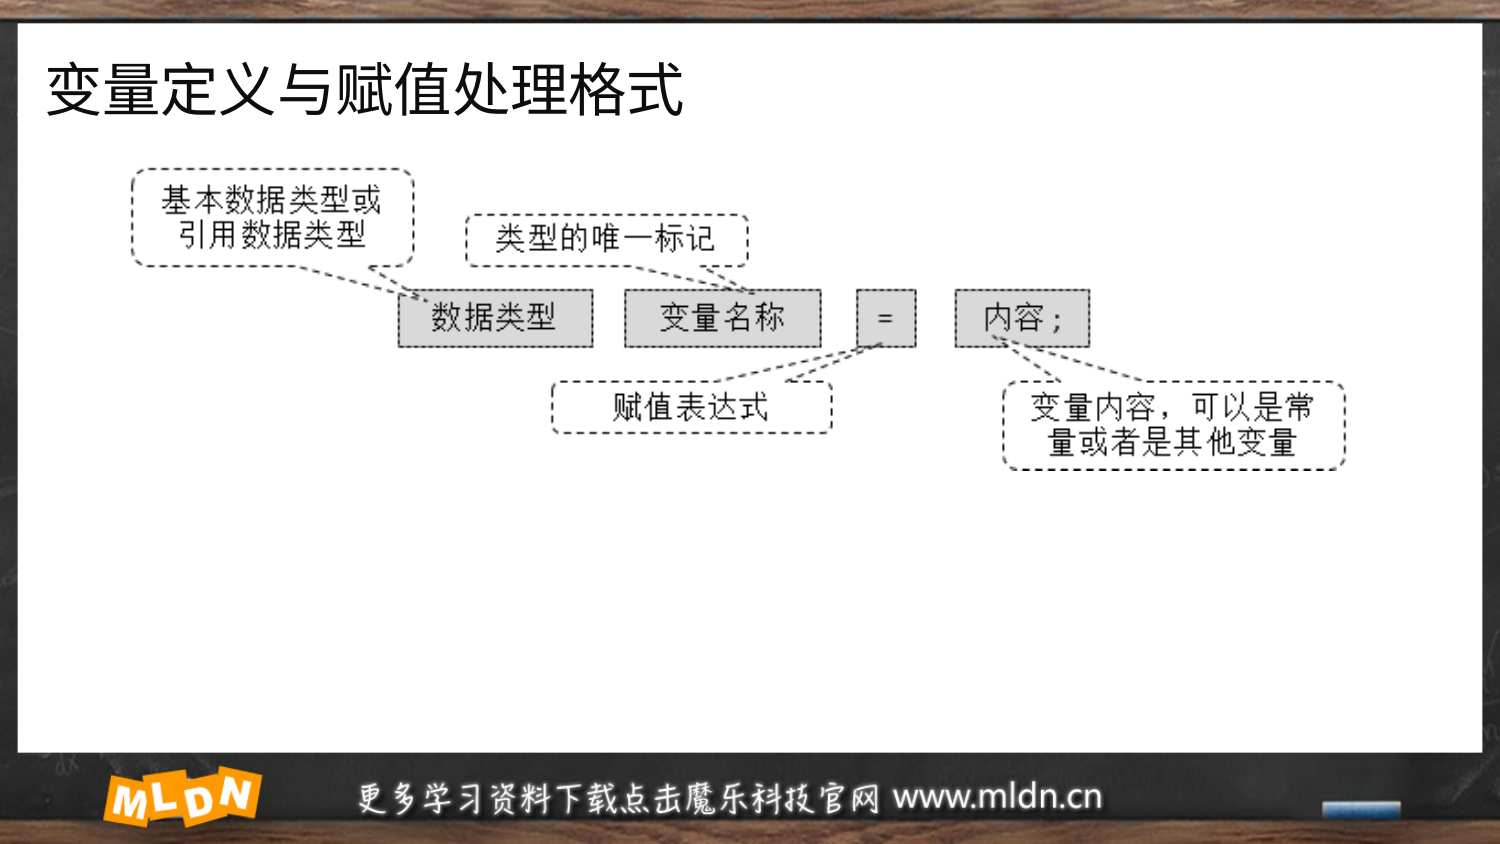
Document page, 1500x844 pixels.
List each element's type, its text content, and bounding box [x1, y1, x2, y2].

title 变量定义与赋值处理格式 [29, 34, 1471, 141]
picture [0, 0, 1500, 844]
